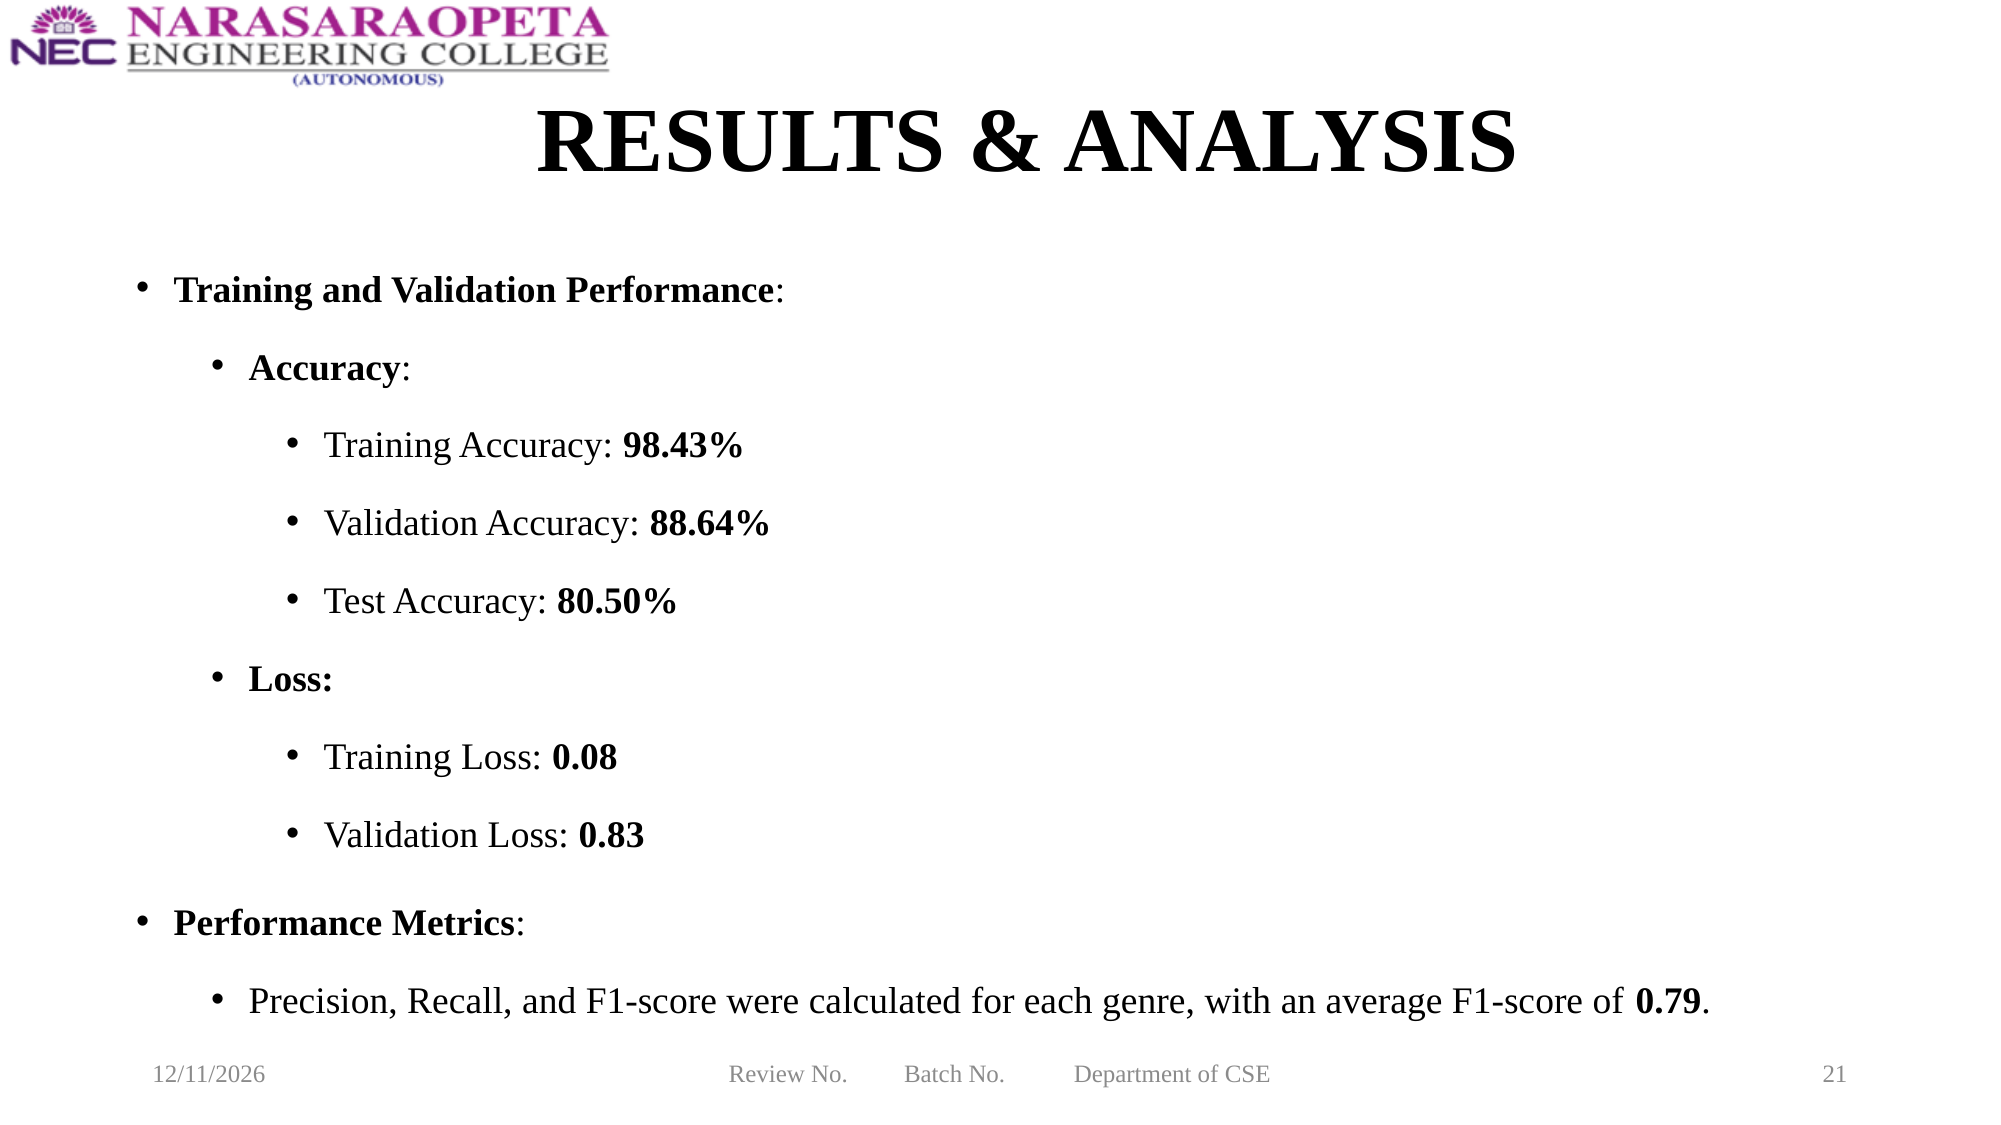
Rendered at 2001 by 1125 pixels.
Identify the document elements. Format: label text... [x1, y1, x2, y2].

list Training and Validation Performance: Accuracy: Training Accuracy: 98.43% Validation Accuracy: 88.64% Test Accuracy: 80.50% Loss: Training Loss: 0.08 Validation Loss: 0.83 Performance Metrics: Precision, Recall, and F1-score were calculated for each genre, with an average F1-score of 0.79. [121, 234, 1847, 1024]
slide_number 21 [1412, 1042, 1863, 1103]
picture [0, 0, 1280, 719]
title RESULTS & ANALYSIS [193, 49, 1863, 235]
footer Review No. Batch No. Department of CSE [662, 1042, 1338, 1103]
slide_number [137, 1042, 588, 1103]
